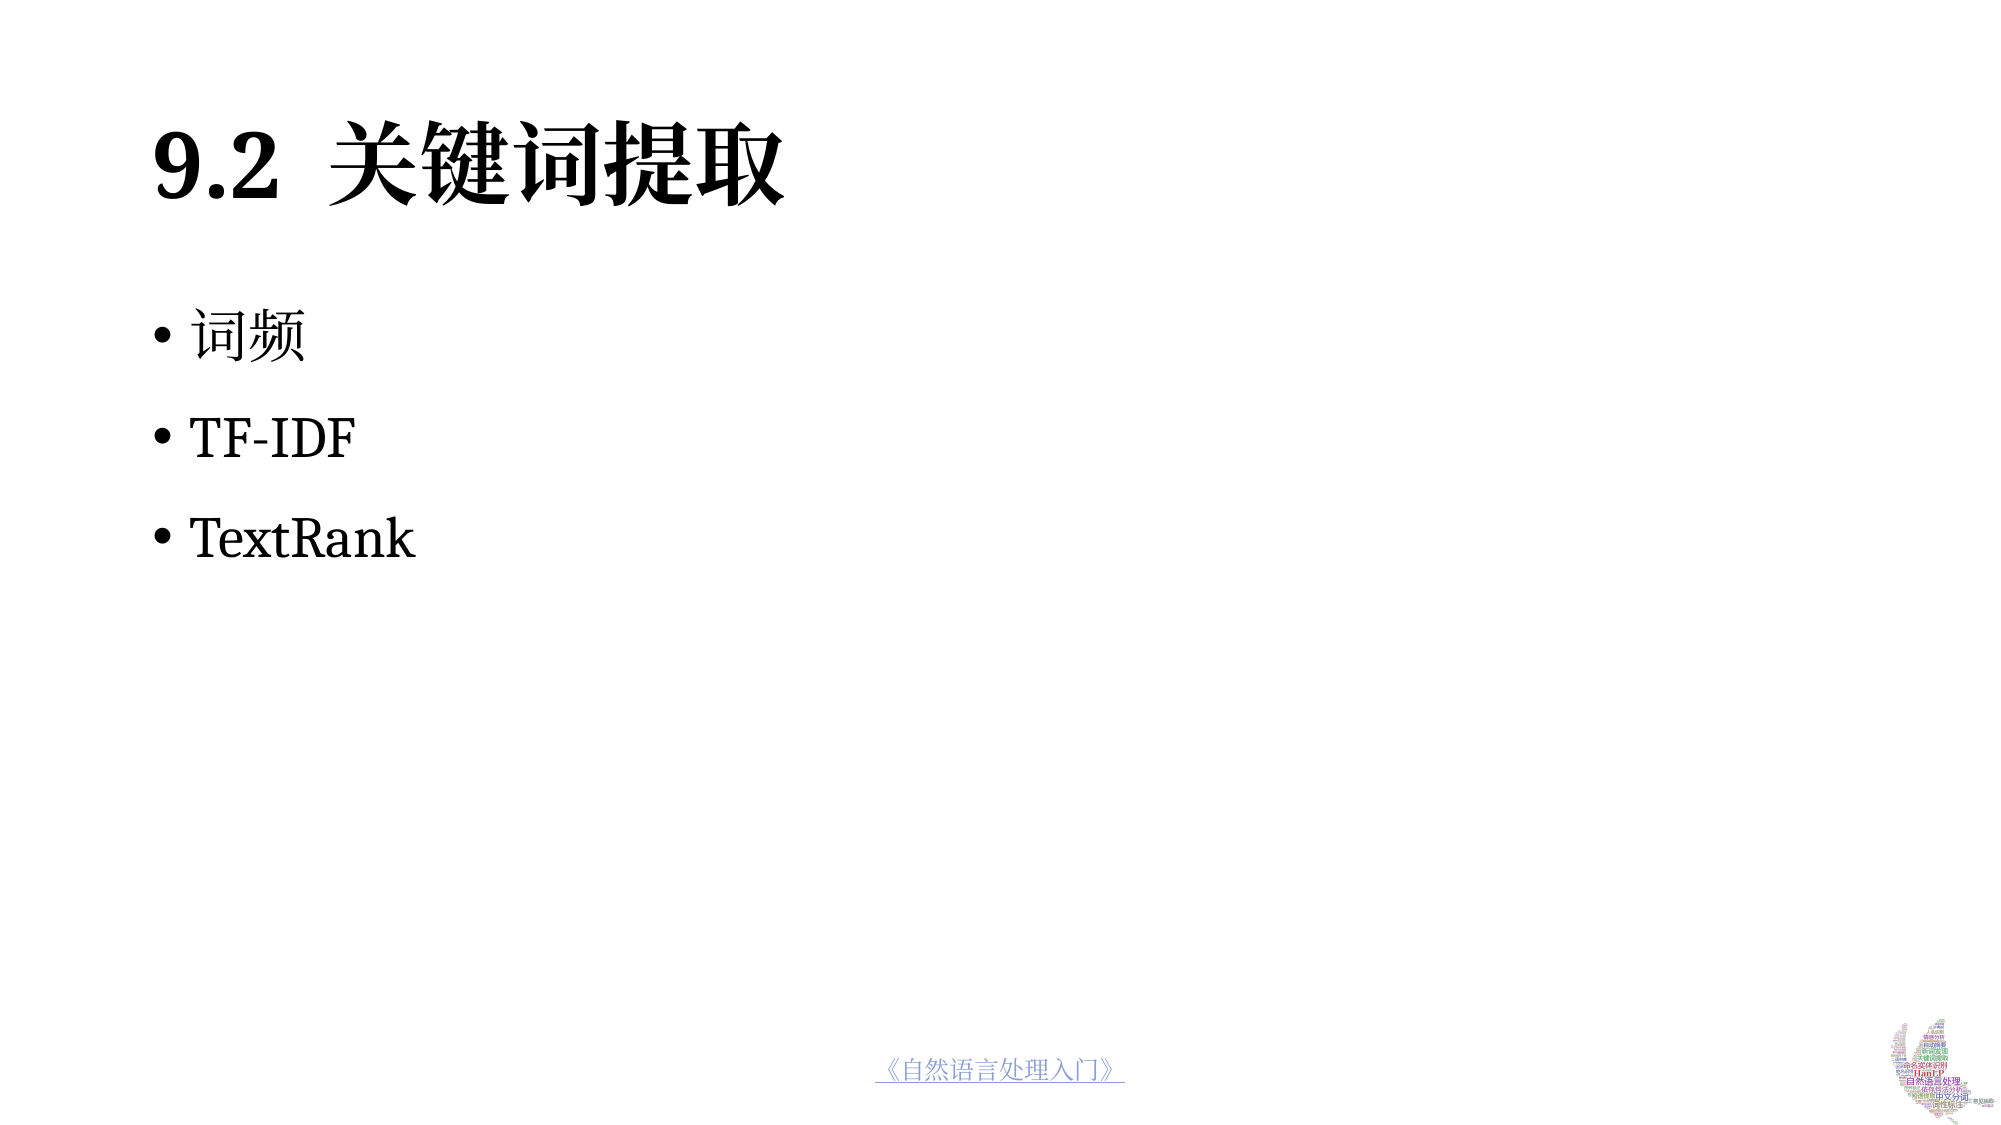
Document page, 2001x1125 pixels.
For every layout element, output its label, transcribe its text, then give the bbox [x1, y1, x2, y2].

footer 《自然语言处理入门》 [662, 1042, 1338, 1103]
picture [1888, 1016, 2000, 1125]
title 9.2 关键词提取 [137, 59, 1863, 278]
list 词频 TF-IDF TextRank [137, 299, 1863, 1014]
